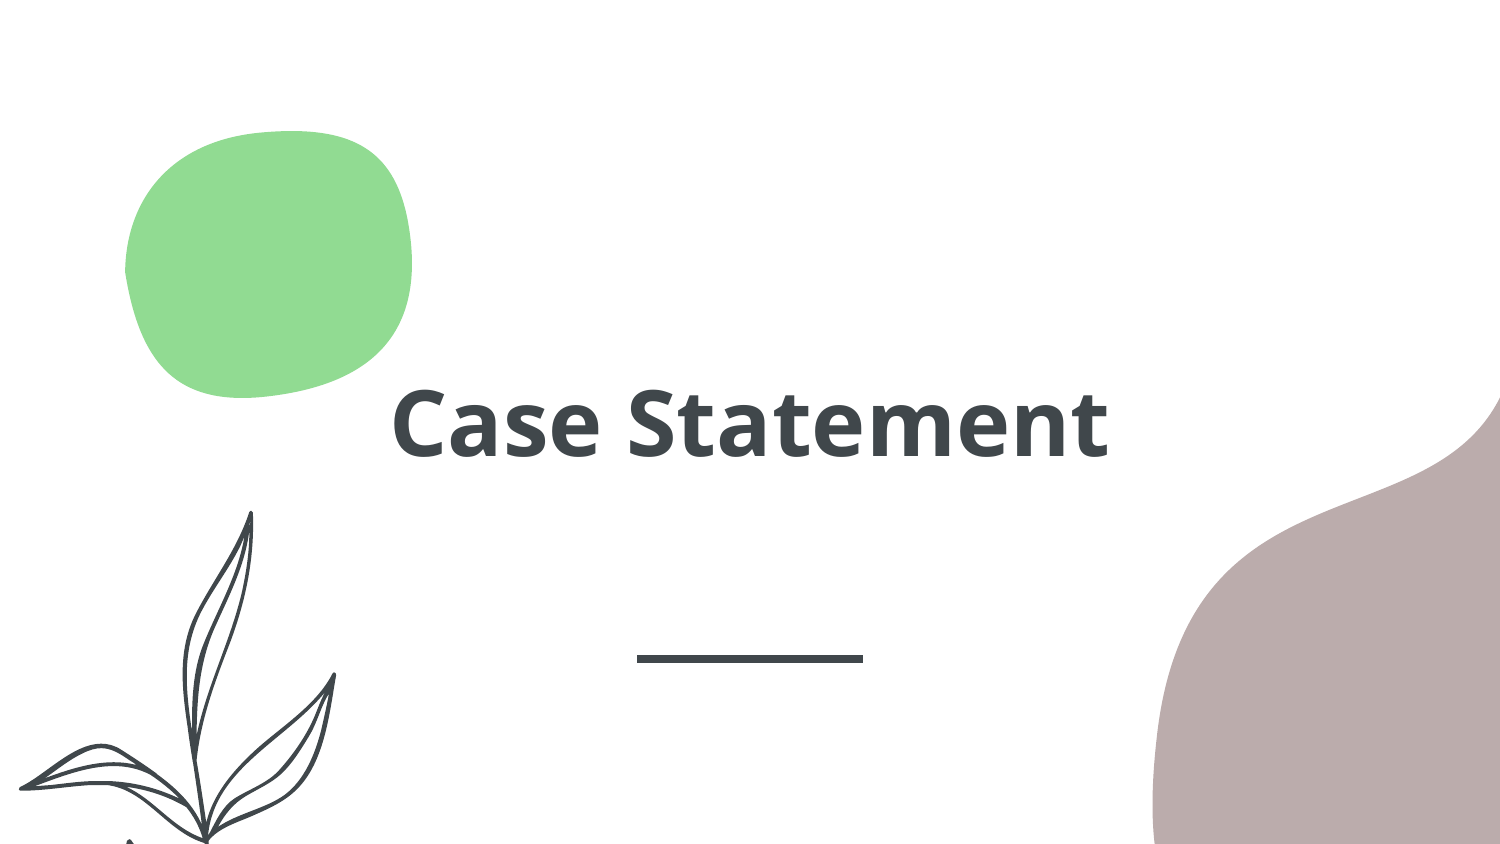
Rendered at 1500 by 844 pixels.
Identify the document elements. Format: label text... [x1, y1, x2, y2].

title Case Statement [257, 354, 1243, 490]
text_box [636, 654, 864, 664]
